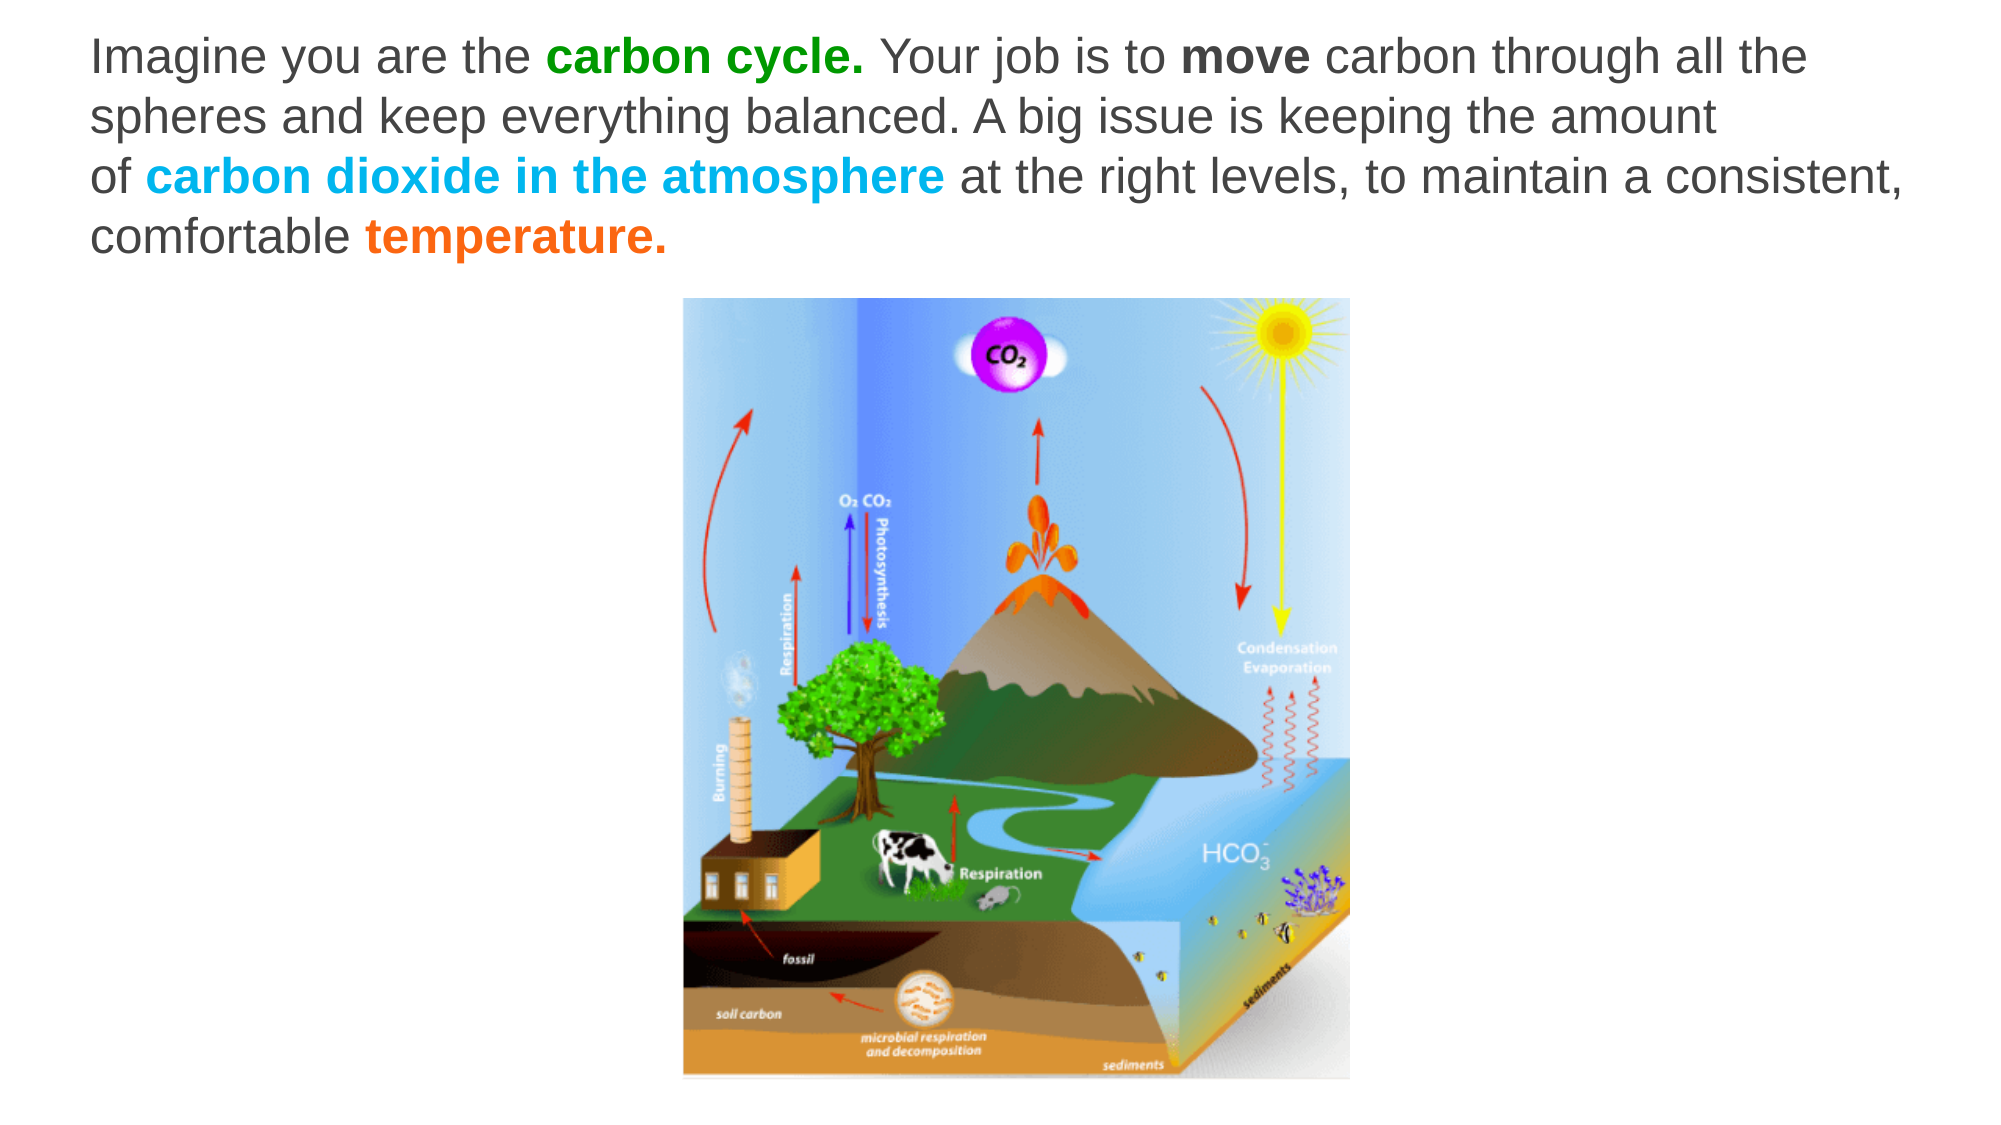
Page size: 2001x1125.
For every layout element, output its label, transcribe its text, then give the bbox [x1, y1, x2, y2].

text_box Imagine you are the carbon cycle. Your job is to move carbon through all the spheres and keep everything balanced. A big issue is keeping the amount of carbon dioxide in the atmosphere at the right levels, to maintain a consistent, comfortable temperature. [74, 16, 1957, 271]
picture [681, 298, 1350, 1081]
